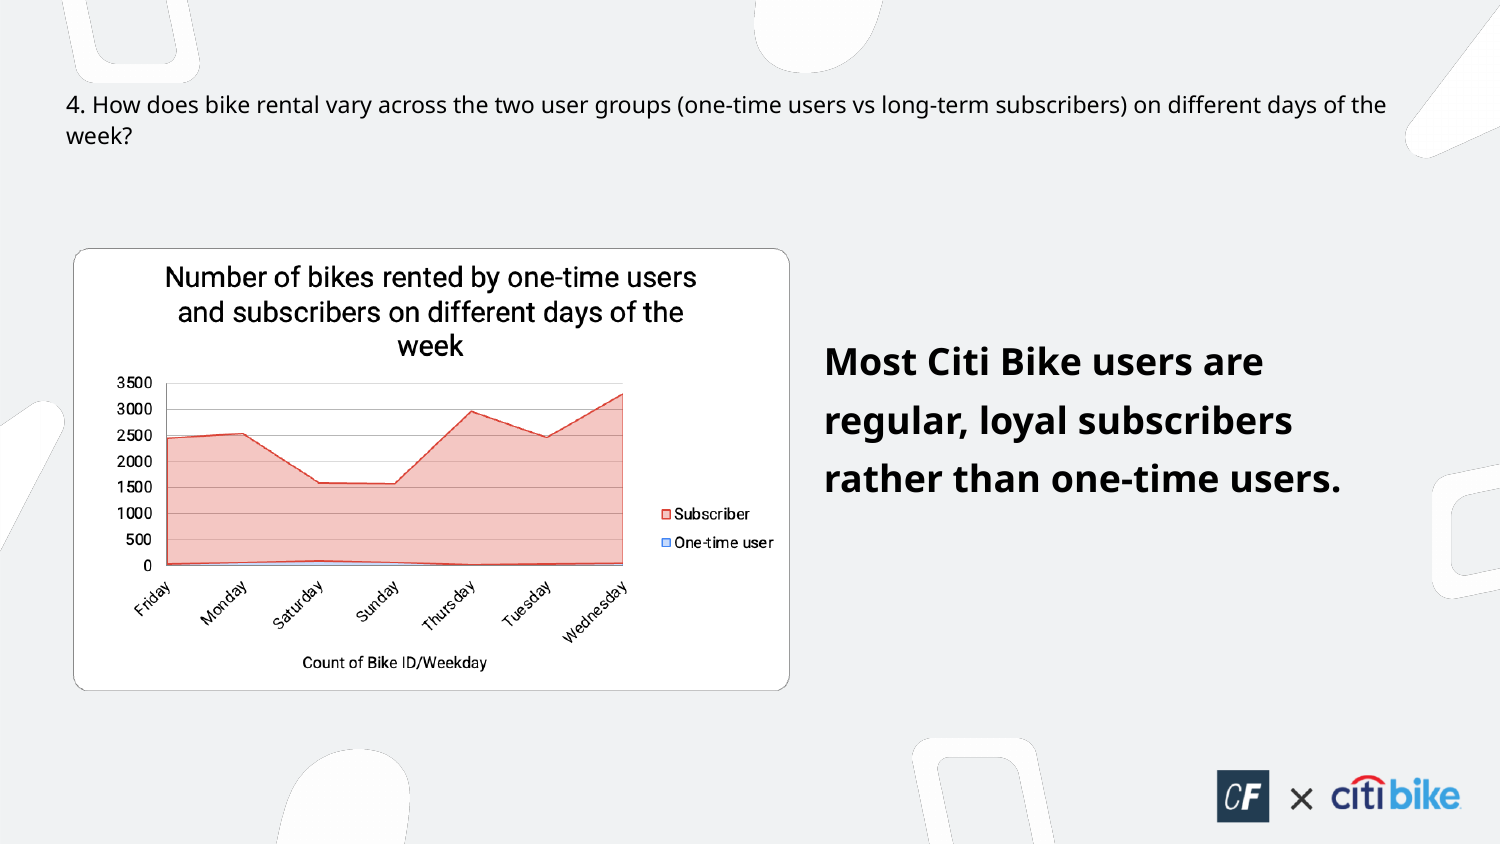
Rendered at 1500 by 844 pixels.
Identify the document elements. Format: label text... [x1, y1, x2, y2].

list Most Citi Bike users are regular, loyal subscribers rather than one-time users. [808, 238, 1408, 788]
title 4. How does bike rental vary across the two user groups (one-time users vs long-term subscribers) on different days of the week? [51, 72, 1449, 167]
picture [0, 0, 1500, 844]
